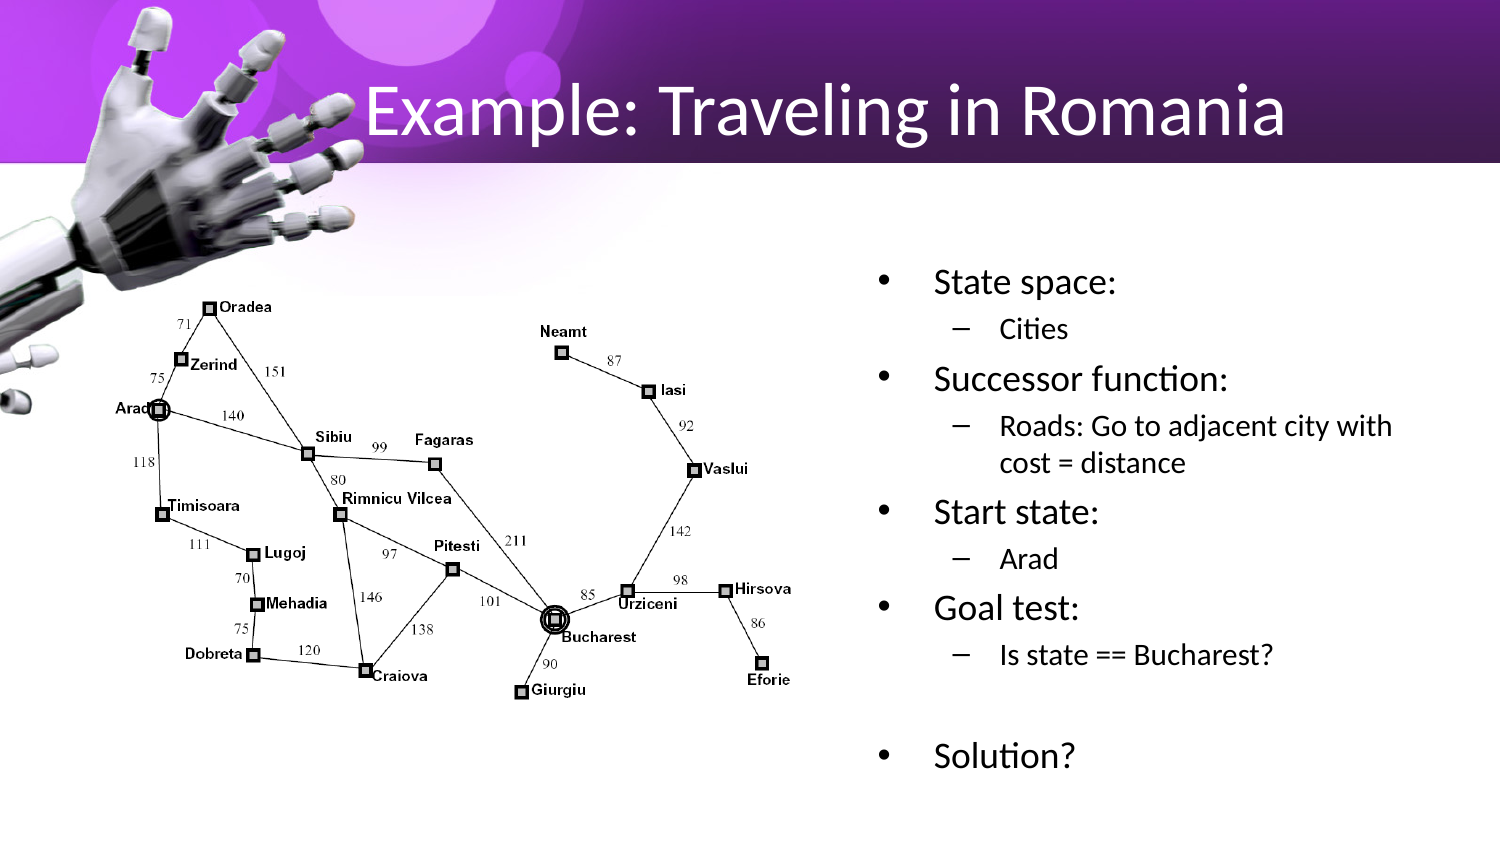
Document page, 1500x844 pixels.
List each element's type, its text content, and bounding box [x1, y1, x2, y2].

picture [0, 0, 1500, 844]
title Example: Traveling in Romania [349, 46, 1402, 166]
list State space: Cities Successor function: Roads: Go to adjacent city with cost = distance Start state: Arad Goal test: Is state == Bucharest? Solution? [862, 249, 1416, 807]
text_box [101, 189, 1455, 316]
